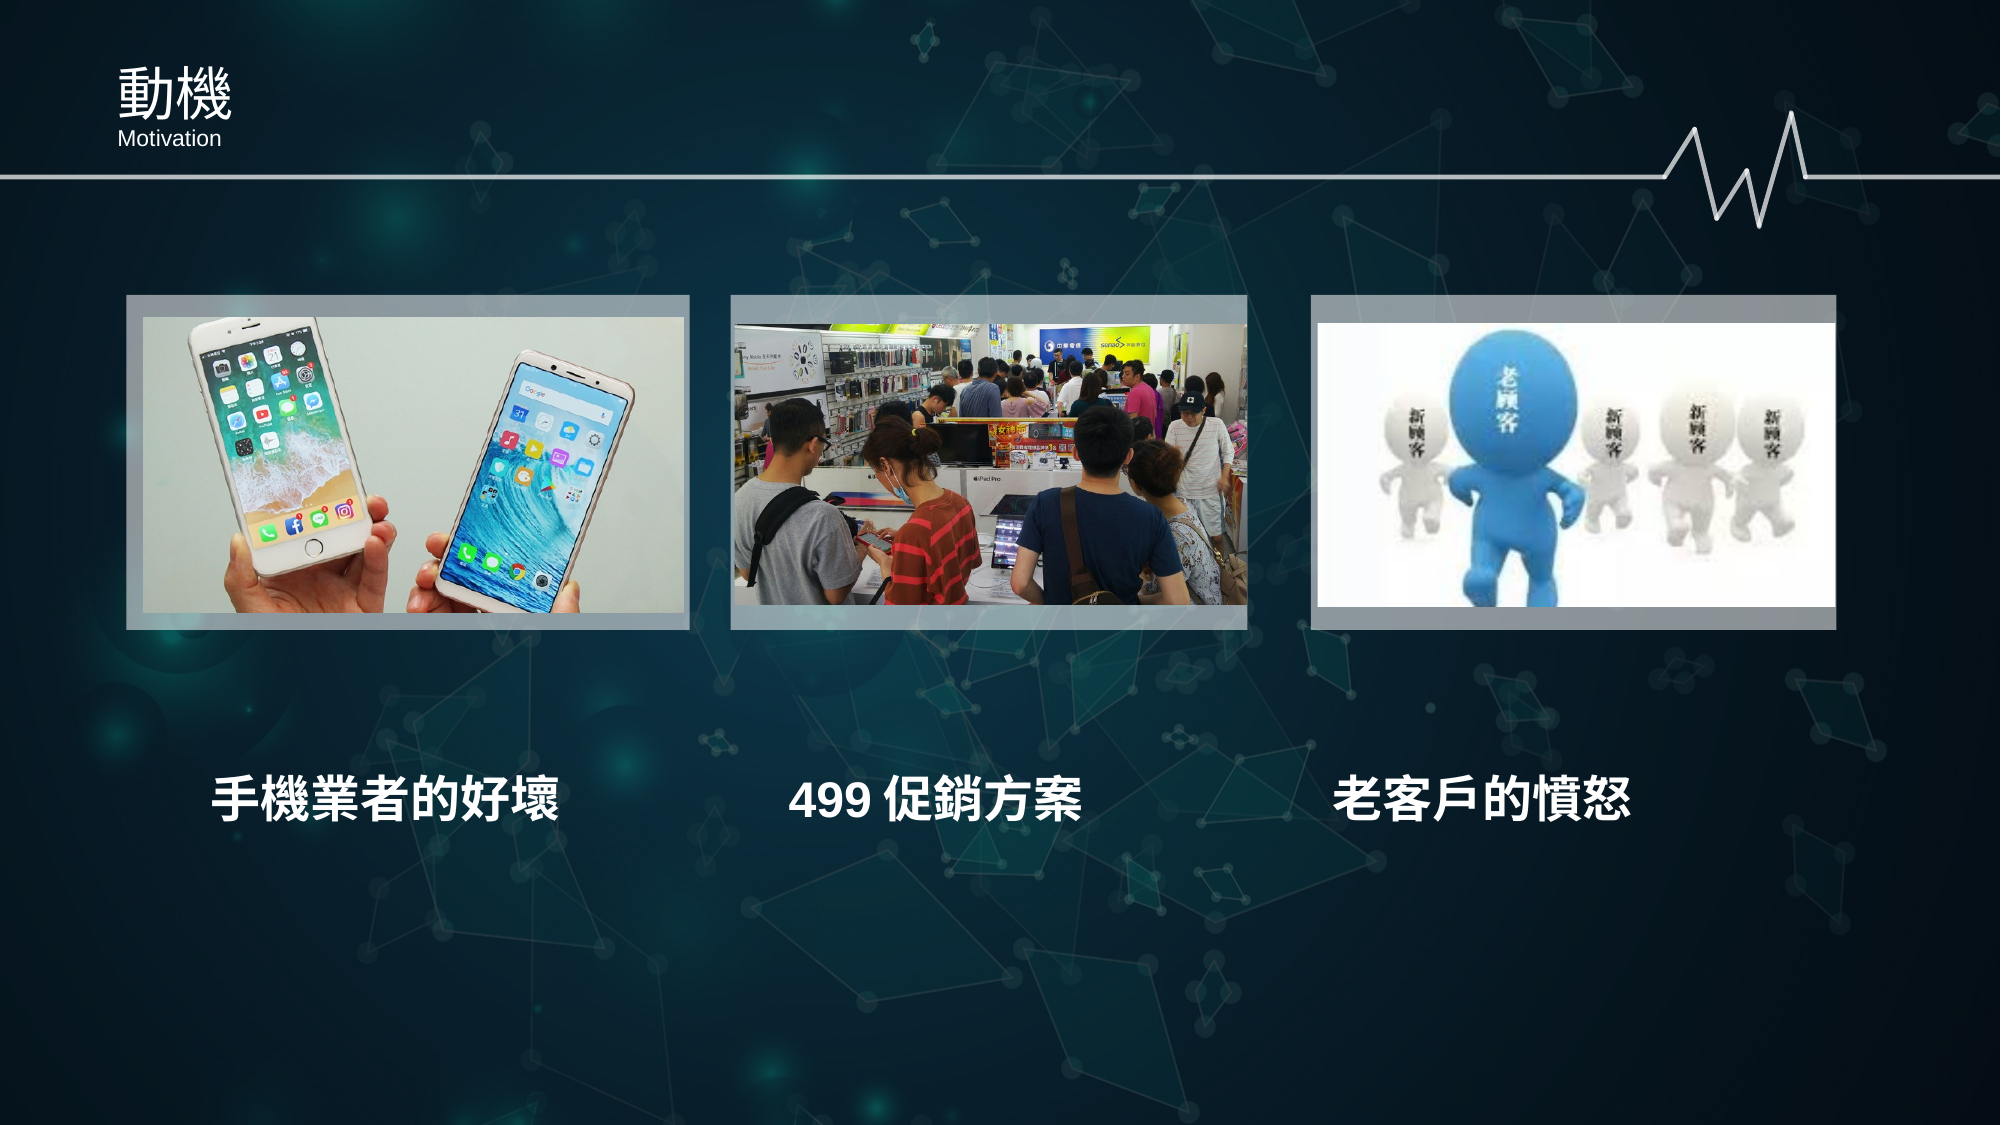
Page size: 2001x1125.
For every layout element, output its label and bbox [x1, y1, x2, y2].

text_box [102, 49, 755, 157]
text_box [196, 747, 1805, 860]
text_box [1310, 294, 1837, 630]
text_box [126, 294, 690, 630]
picture [0, 227, 2000, 1125]
picture [0, 0, 2000, 112]
text_box [0, 112, 2000, 227]
text_box [730, 294, 1248, 630]
